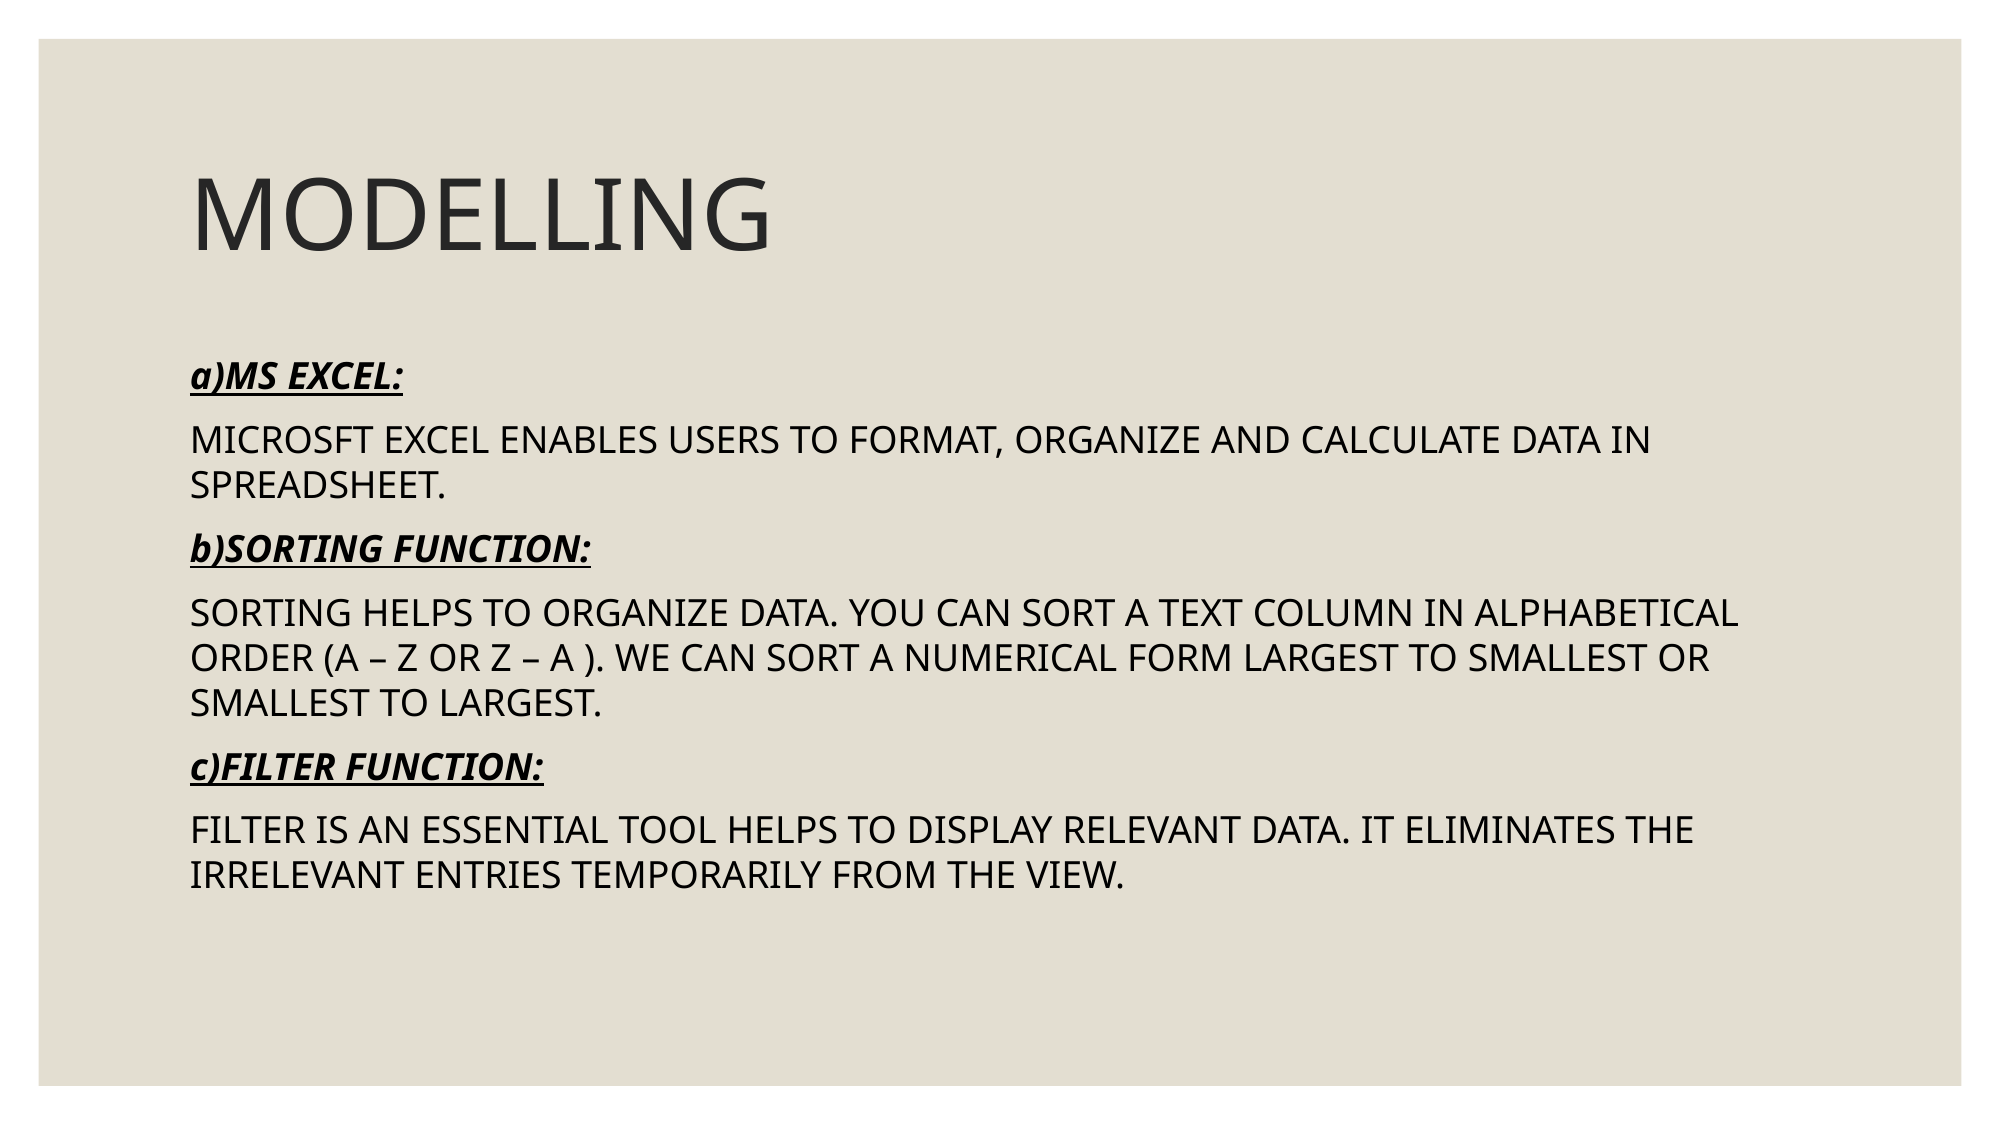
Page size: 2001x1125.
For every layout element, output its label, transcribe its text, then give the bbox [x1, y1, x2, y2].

list a)MS EXCEL: MICROSFT EXCEL ENABLES USERS TO FORMAT, ORGANIZE AND CALCULATE DATA IN SPREADSHEET. b)SORTING FUNCTION: SORTING HELPS TO ORGANIZE DATA. YOU CAN SORT A TEXT COLUMN IN ALPHABETICAL ORDER (A – Z OR Z – A ). WE CAN SORT A NUMERICAL FORM LARGEST TO SMALLEST OR SMALLEST TO LARGEST. c)FILTER FUNCTION: FILTER IS AN ESSENTIAL TOOL HELPS TO DISPLAY RELEVANT DATA. IT ELIMINATES THE IRRELEVANT ENTRIES TEMPORARILY FROM THE VIEW. [174, 345, 1825, 990]
title MODELLING [174, 105, 1825, 331]
